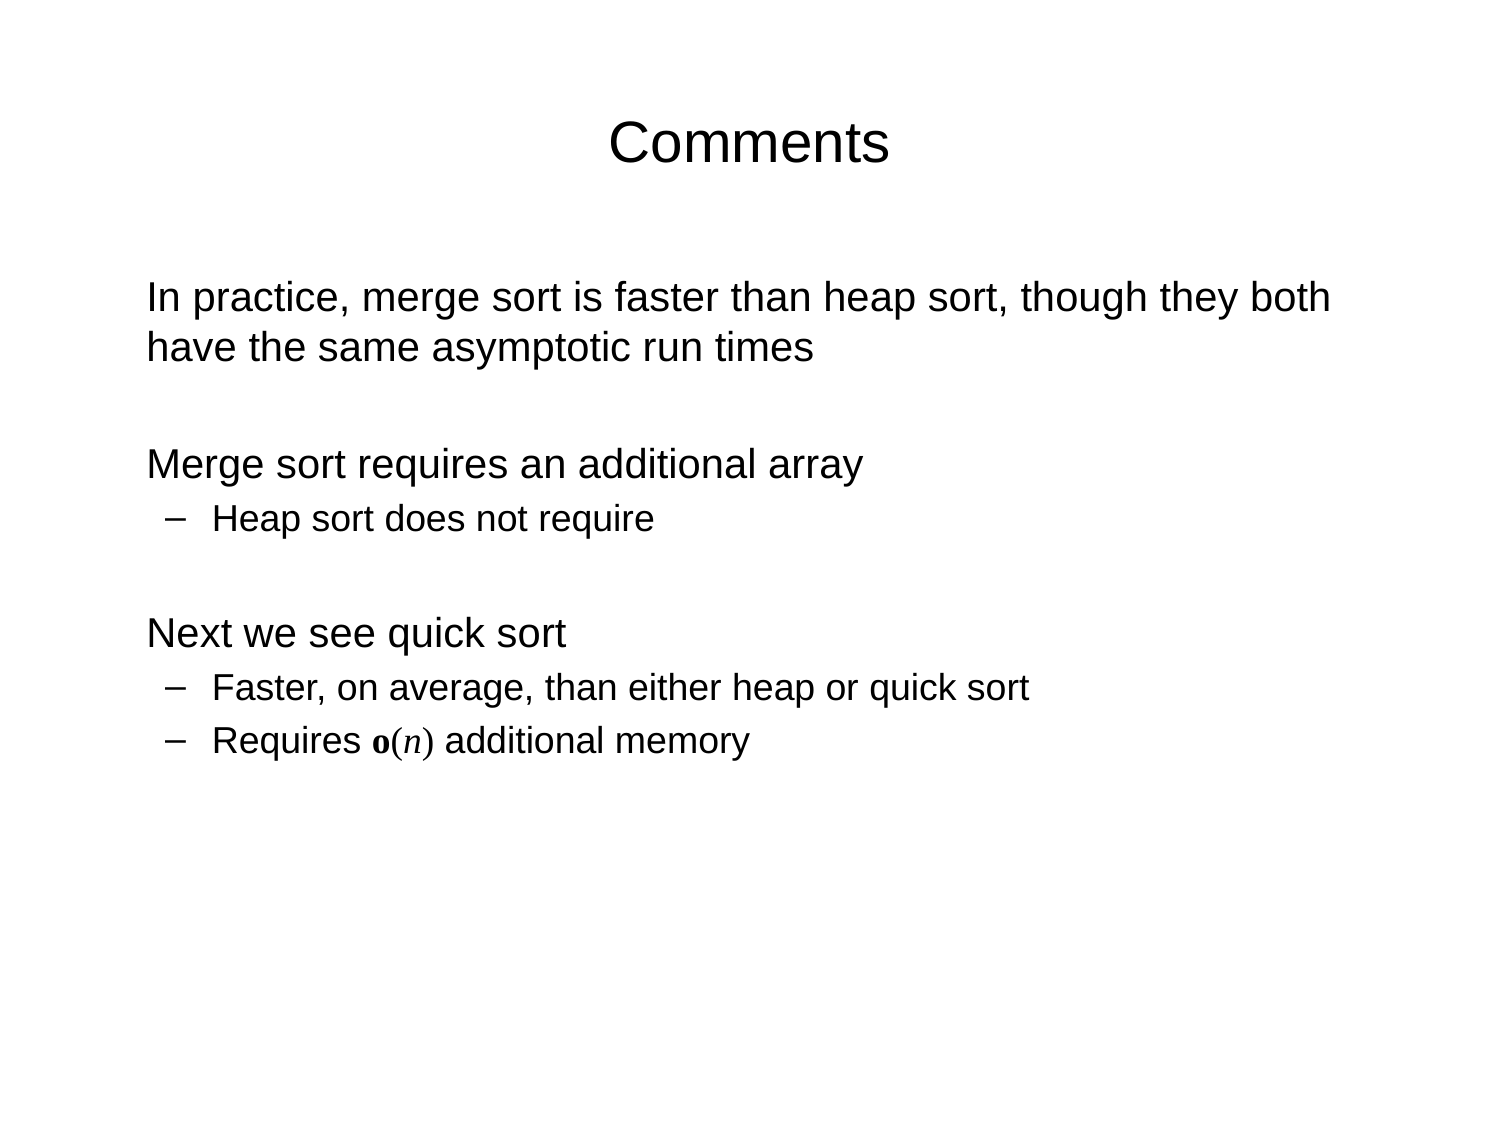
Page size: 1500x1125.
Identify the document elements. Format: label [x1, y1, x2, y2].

list [74, 262, 1426, 1006]
title [74, 44, 1426, 233]
